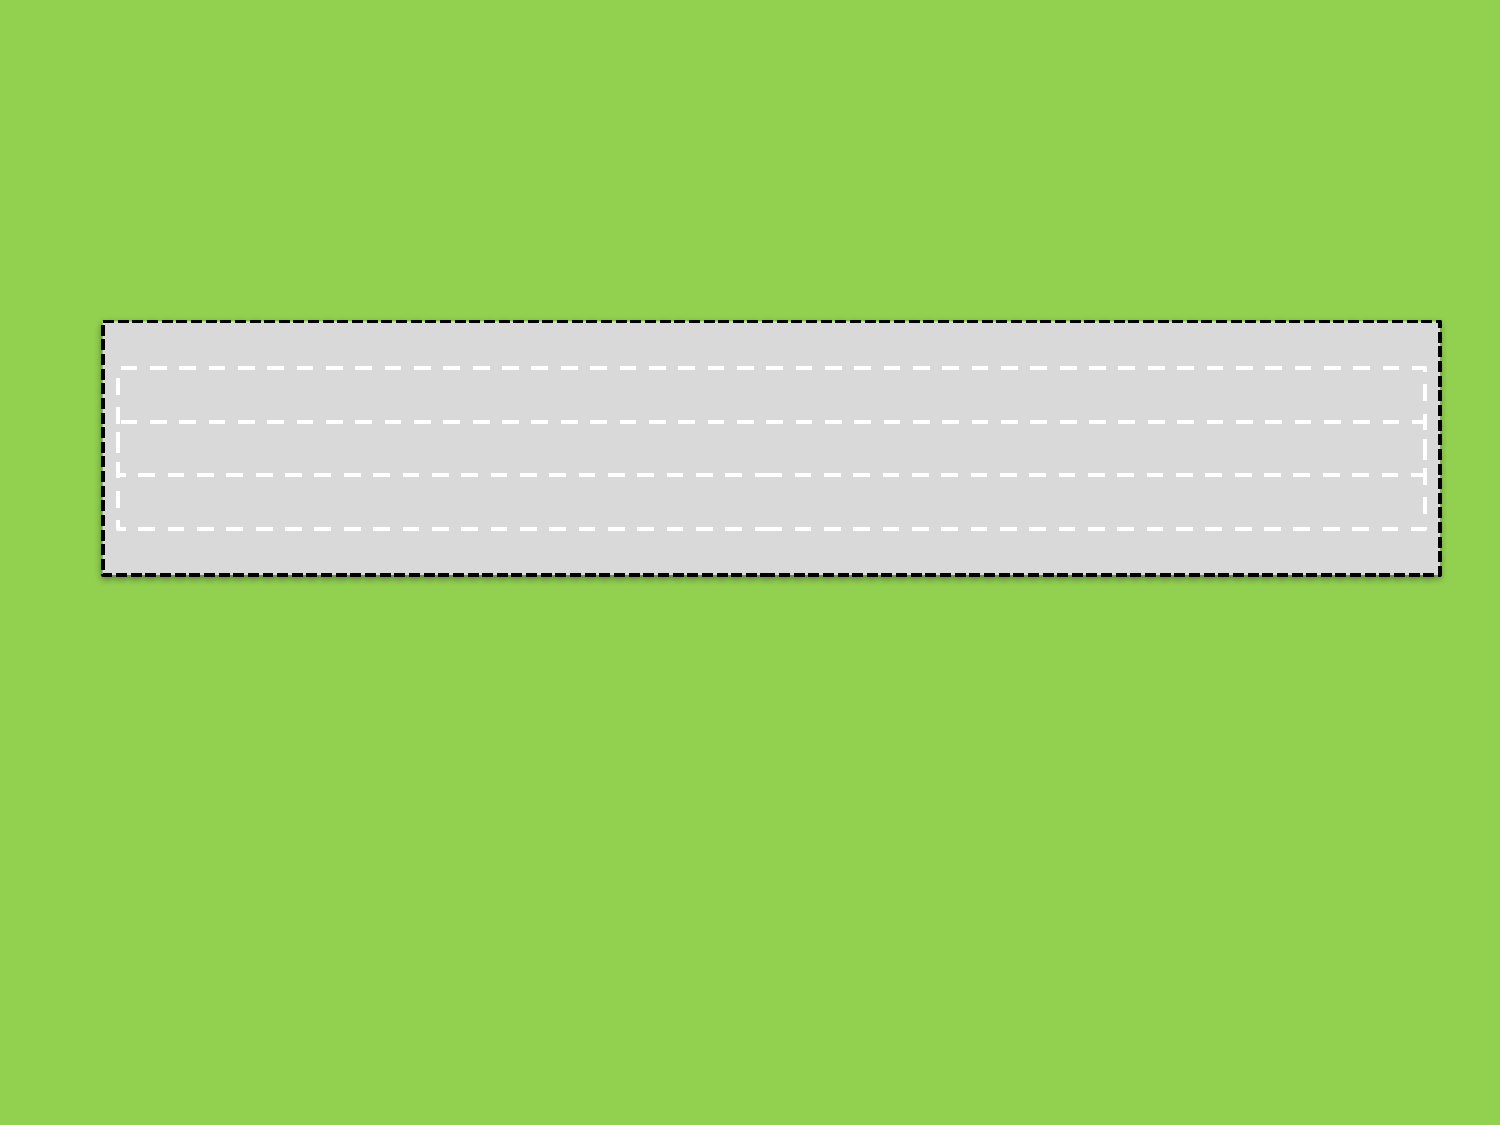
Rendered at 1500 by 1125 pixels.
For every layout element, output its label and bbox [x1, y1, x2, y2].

text_box [116, 420, 1427, 531]
text_box [102, 321, 1441, 576]
text_box [116, 366, 1427, 425]
